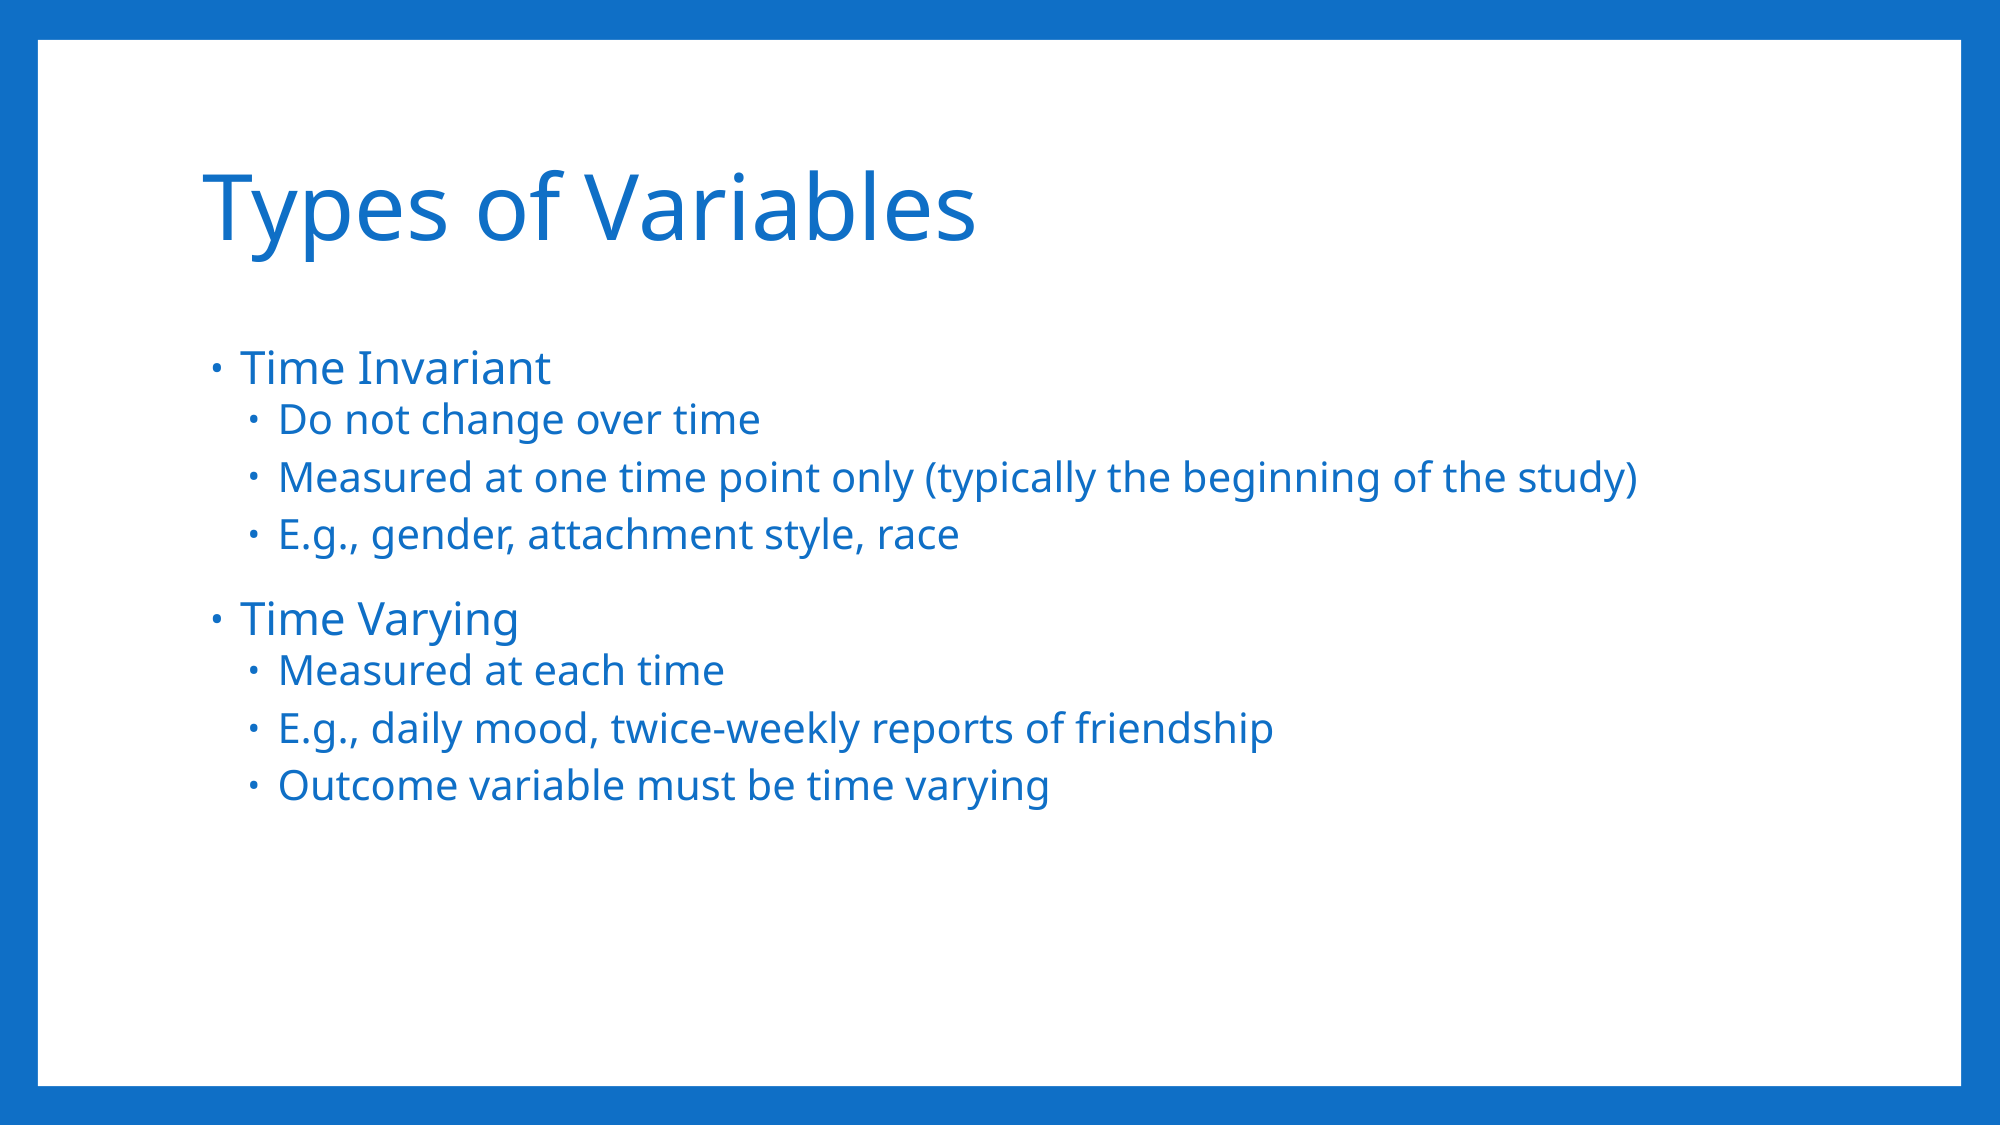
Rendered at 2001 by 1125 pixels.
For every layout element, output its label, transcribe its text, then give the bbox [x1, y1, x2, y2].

list Time Invariant Do not change over time Measured at one time point only (typically the beginning of the study) E.g., gender, attachment style, race Time Varying Measured at each time E.g., daily mood, twice-weekly reports of friendship Outcome variable must be time varying [187, 337, 1808, 1000]
title Types of Variables [187, 99, 1808, 323]
